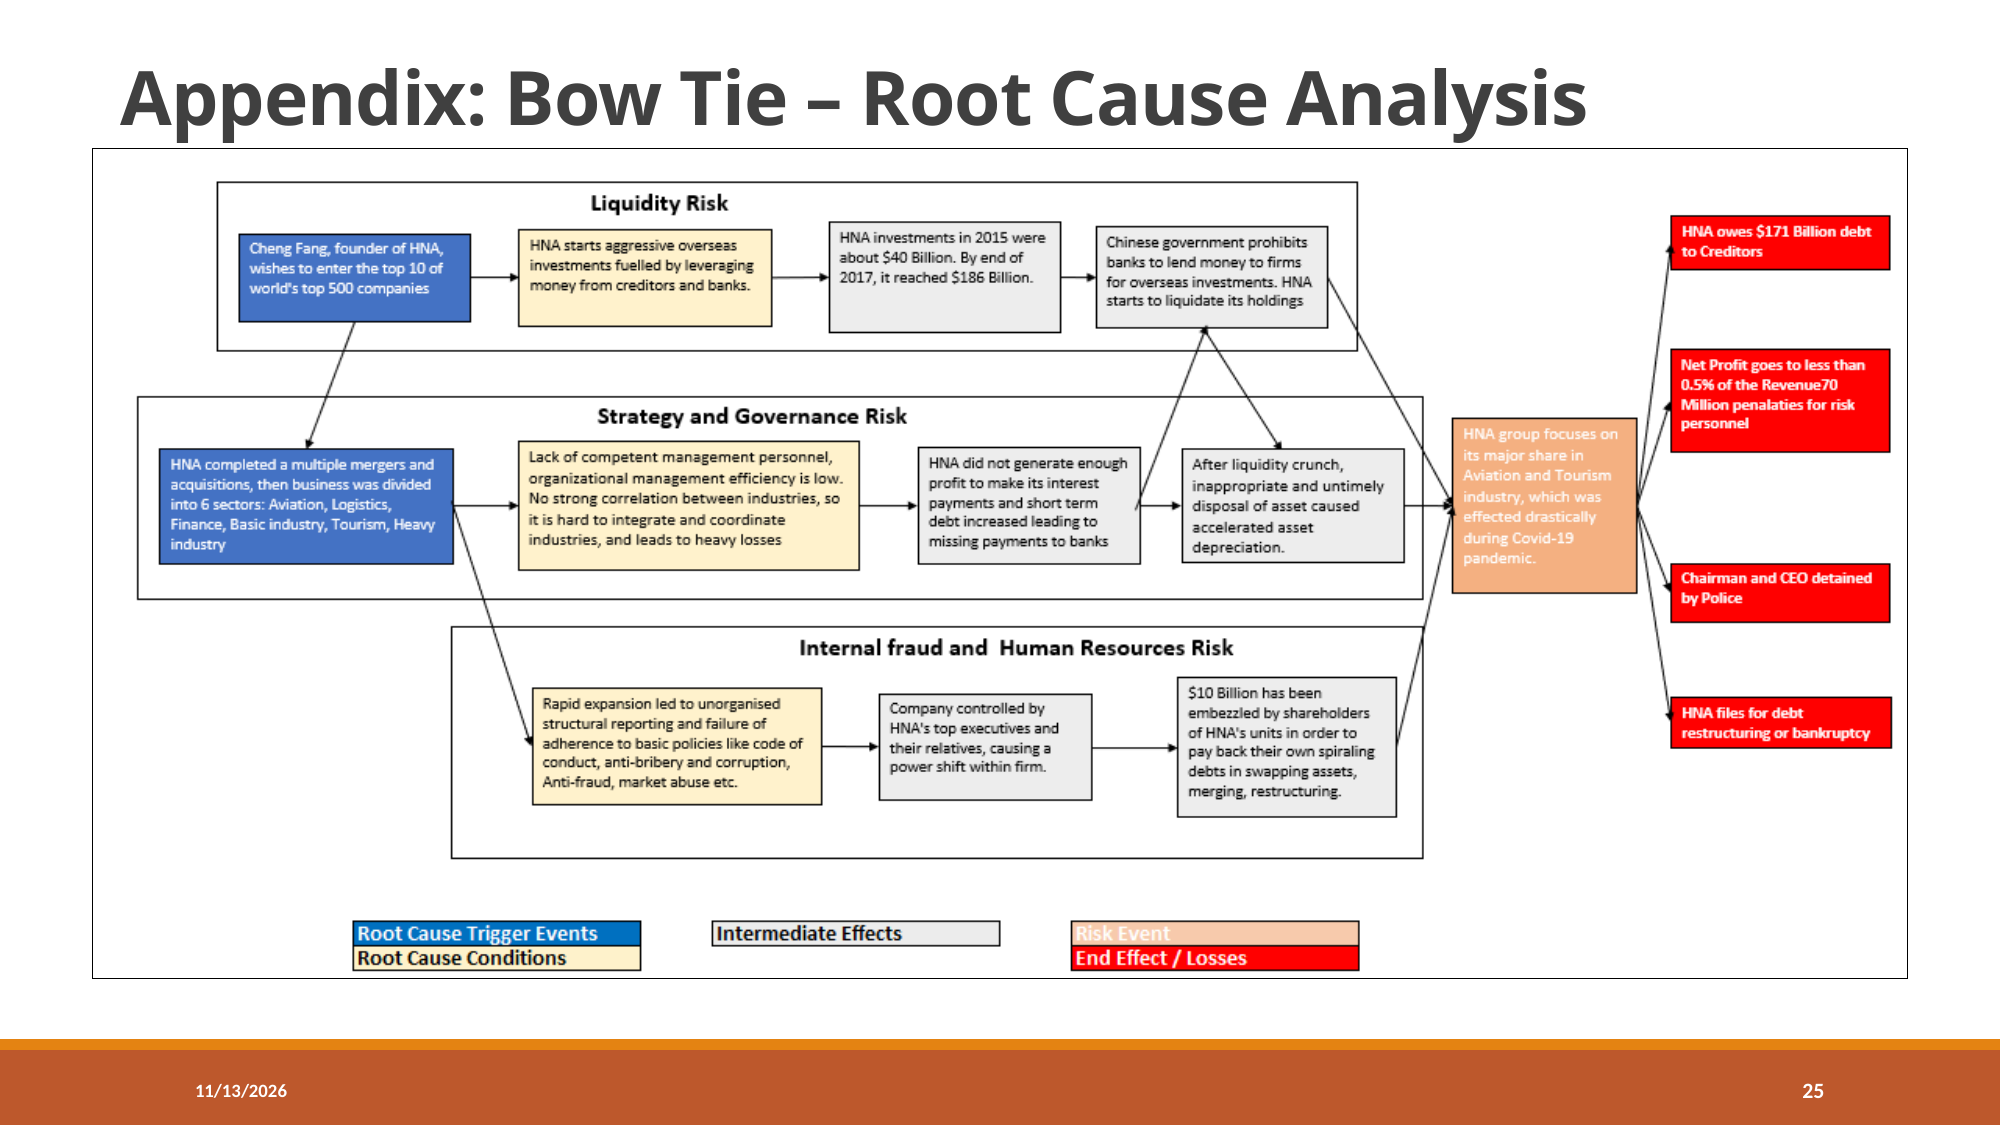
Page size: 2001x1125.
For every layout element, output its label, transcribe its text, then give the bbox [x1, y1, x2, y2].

slide_number 25 [1624, 1059, 1840, 1120]
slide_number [180, 1059, 586, 1120]
picture [91, 147, 1909, 980]
title Appendix: Bow Tie – Root Cause Analysis [105, 55, 1831, 146]
